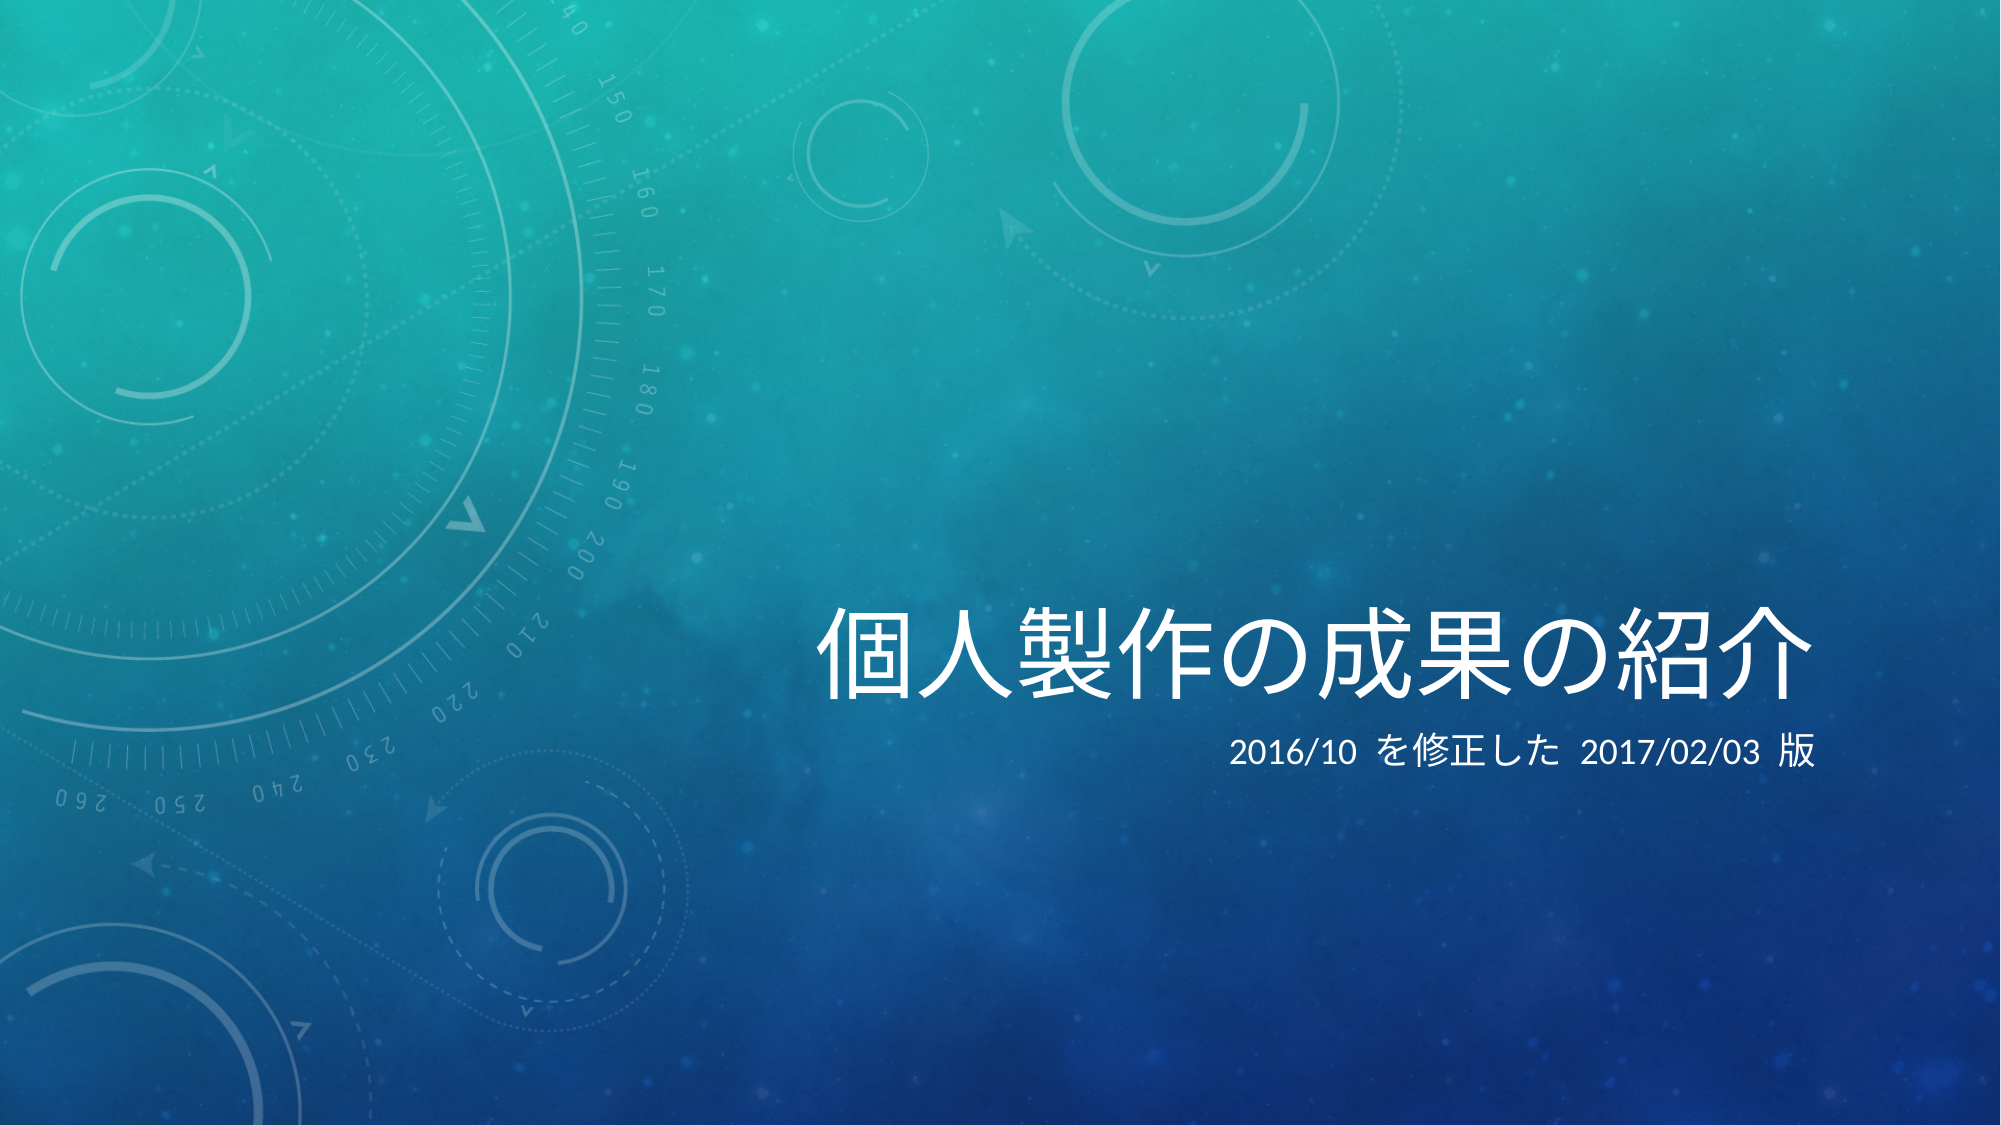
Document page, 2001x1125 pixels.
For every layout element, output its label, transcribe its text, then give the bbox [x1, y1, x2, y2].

subtitle 2016/10 を修正した 2017/02/03 版 [650, 719, 1831, 950]
title 個人製作の成果の紹介 [650, 322, 1831, 719]
picture [0, 0, 2001, 1125]
